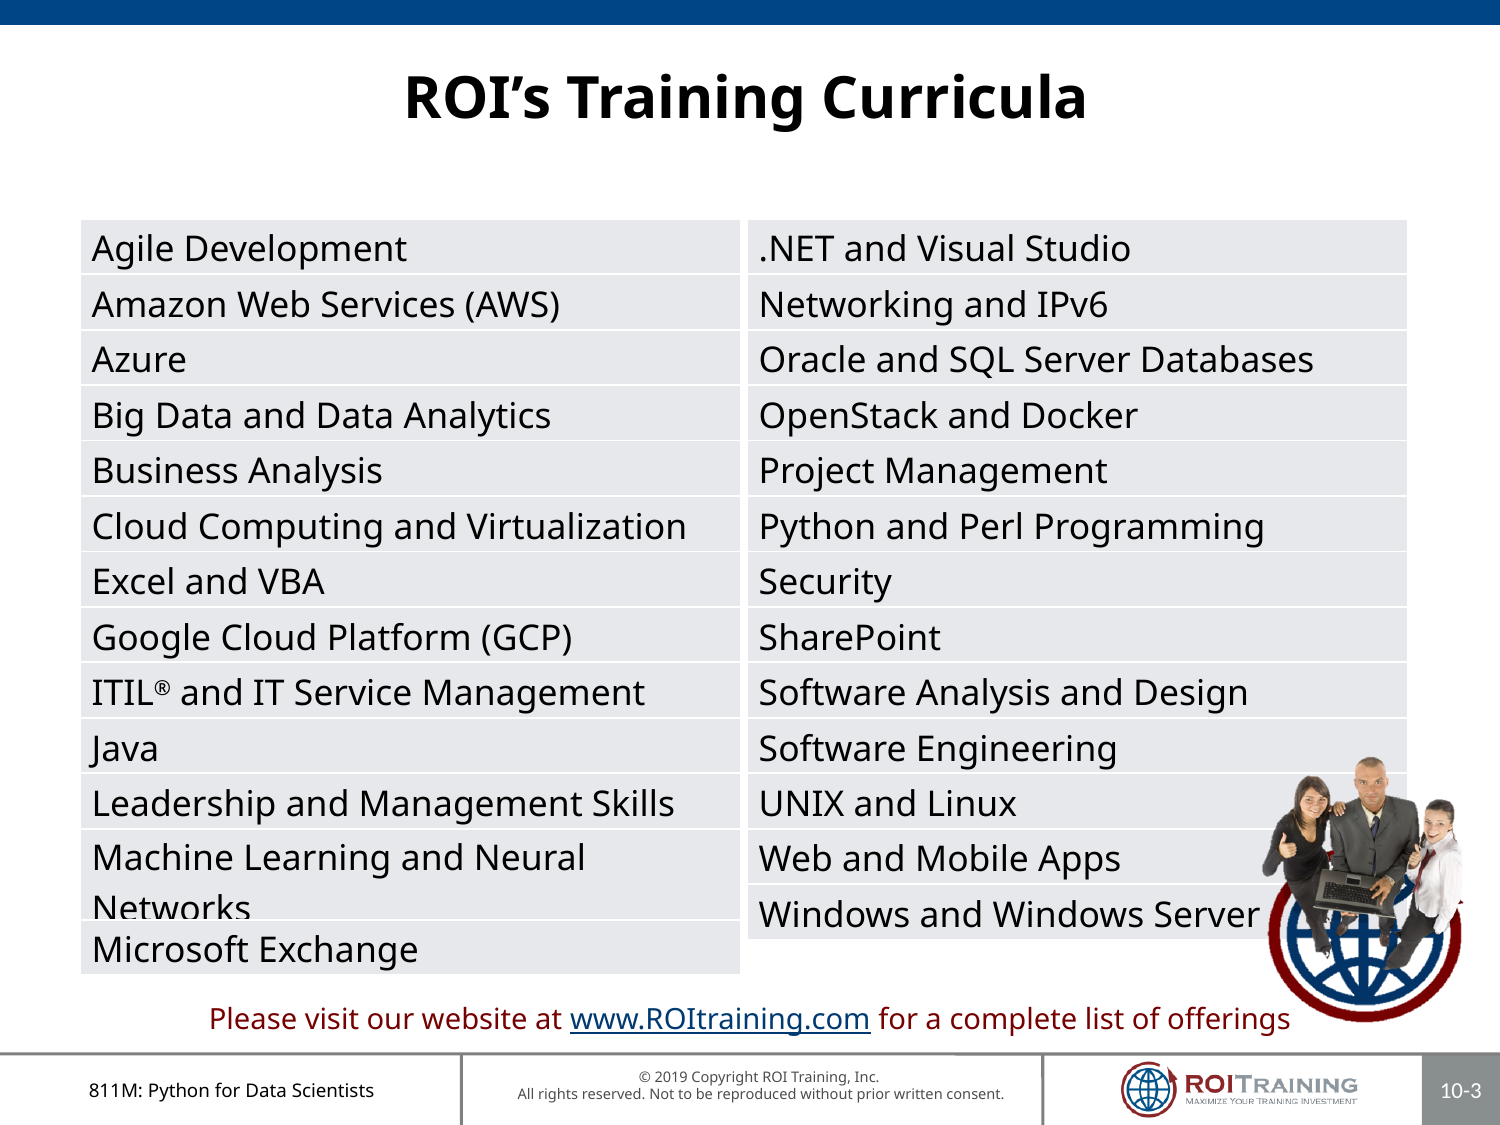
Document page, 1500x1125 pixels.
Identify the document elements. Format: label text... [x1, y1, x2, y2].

table_cell Google Cloud Platform (GCP) [81, 608, 740, 661]
table_cell Cloud Computing and Virtualization [81, 497, 740, 551]
table_cell Security [748, 552, 1407, 606]
table_cell Windows and Windows Server [748, 885, 1239, 939]
table_cell Web and Mobile Apps [748, 830, 1239, 883]
picture [1244, 751, 1489, 1026]
table_cell Leadership and Management Skills [81, 774, 740, 828]
table_cell Java [81, 719, 740, 772]
table_cell Business Analysis [81, 441, 740, 495]
table_cell UNIX and Linux [748, 774, 1239, 828]
table_cell Amazon Web Services (AWS) [81, 275, 740, 329]
table_cell Software Engineering [748, 719, 1407, 772]
title ROI’s Training Curricula [172, 43, 1322, 147]
table_cell Excel and VBA [81, 552, 740, 606]
table_cell Microsoft Exchange [81, 921, 740, 974]
table_cell SharePoint [748, 608, 1407, 661]
picture [1113, 1060, 1362, 1118]
table_cell Azure [81, 331, 740, 384]
table_cell Networking and IPv6 [748, 275, 1407, 329]
text_box Please visit our website at www.ROItraining.com for a complete list of offerings [88, 992, 1412, 1048]
table_cell Project Management [748, 441, 1407, 495]
table_cell ITIL® and IT Service Management [81, 663, 740, 717]
table_header .NET and Visual Studio [748, 220, 1407, 273]
table_cell Machine Learning and Neural Networks [81, 830, 740, 919]
table_header Agile Development [81, 220, 740, 273]
table_cell Big Data and Data Analytics [81, 386, 740, 440]
table_cell OpenStack and Docker [748, 386, 1407, 440]
table_cell Software Analysis and Design [748, 663, 1407, 717]
table_cell Python and Perl Programming [748, 497, 1407, 551]
table_cell Oracle and SQL Server Databases [748, 331, 1407, 384]
